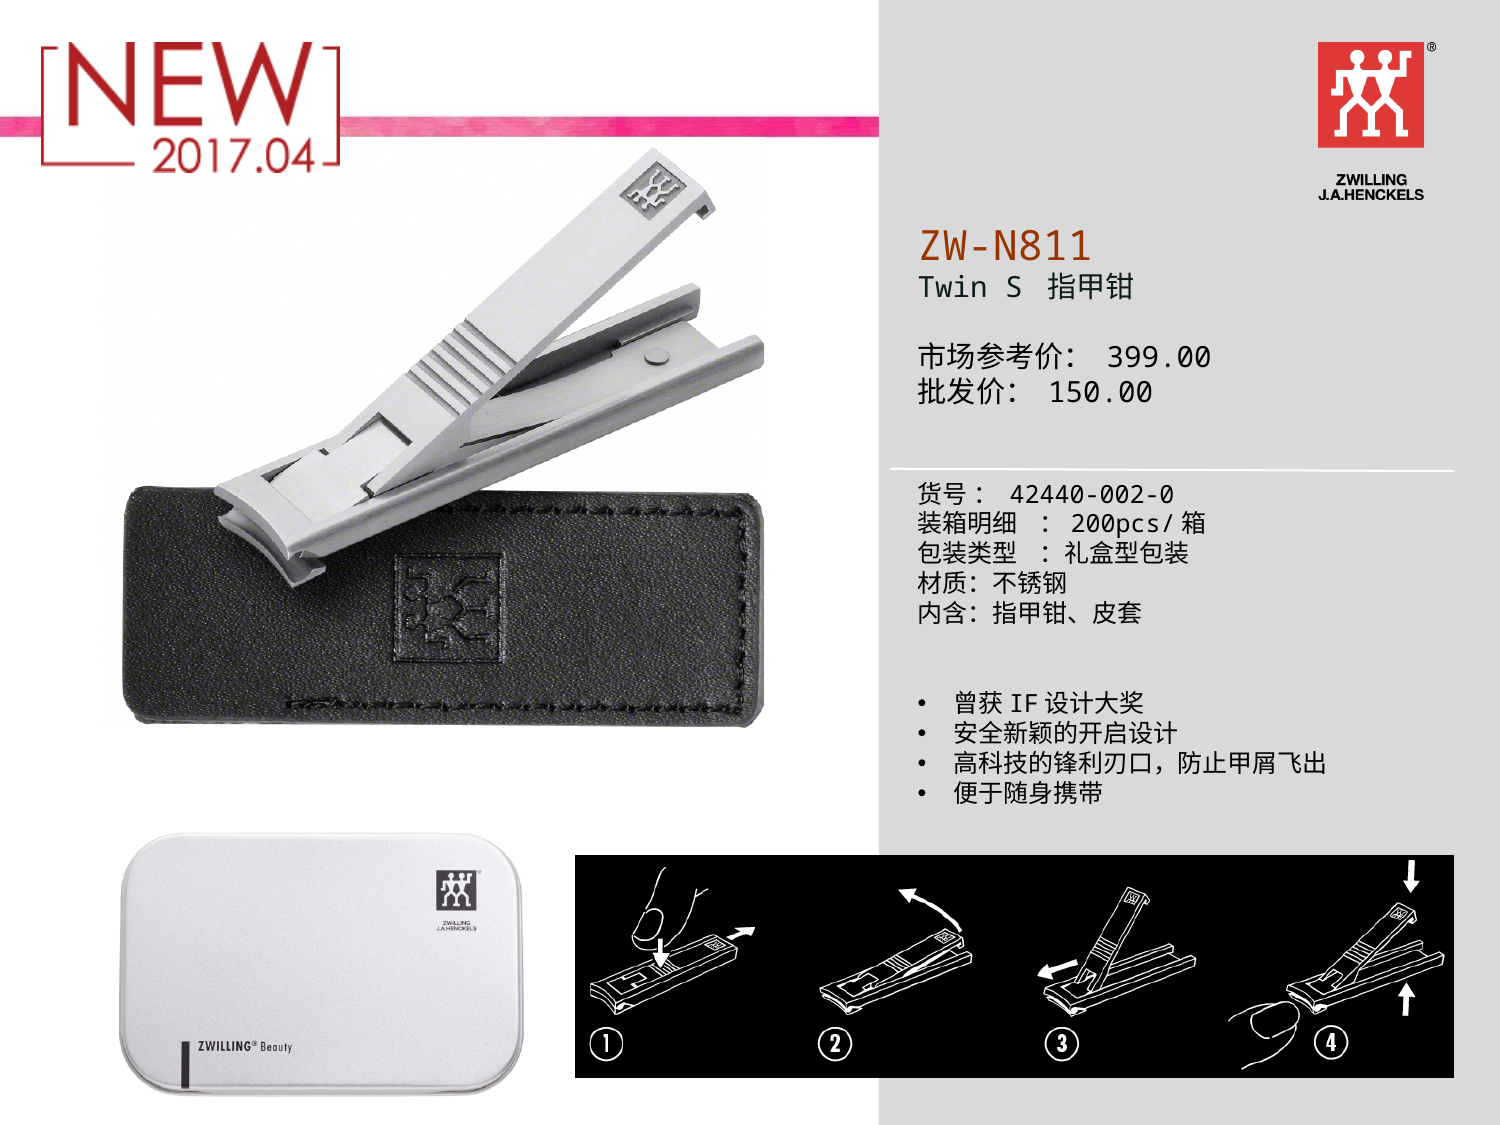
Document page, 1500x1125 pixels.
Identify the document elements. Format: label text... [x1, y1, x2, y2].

picture [1317, 42, 1436, 200]
text_box ZW-N811 Twin S 指甲钳 市场参考价： 399.00 批发价： 150.00 货号 ： 42440-002-0 装箱明细 ：200pcs/箱 包装类型 ：礼盒型包装 材质：不锈钢 内含：指甲钳、皮套 曾获IF设计大奖 安全新颖的开启设计 高科技的锋利刃口，防止甲屑飞出 便于随身携带 [902, 480, 1343, 853]
text_box ZW-N811 Twin S 指甲钳 市场参考价： 399.00 批发价： 150.00 货号 ： 42440-002-0 装箱明细 ：200pcs/箱 包装类型 ：礼盒型包装 材质：不锈钢 内含：指甲钳、皮套 曾获IF设计大奖 安全新颖的开启设计 高科技的锋利刃口，防止甲屑飞出 便于随身携带 [902, 210, 1343, 467]
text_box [890, 468, 1455, 472]
picture [0, 0, 1454, 1125]
text_box [878, 0, 1500, 1125]
